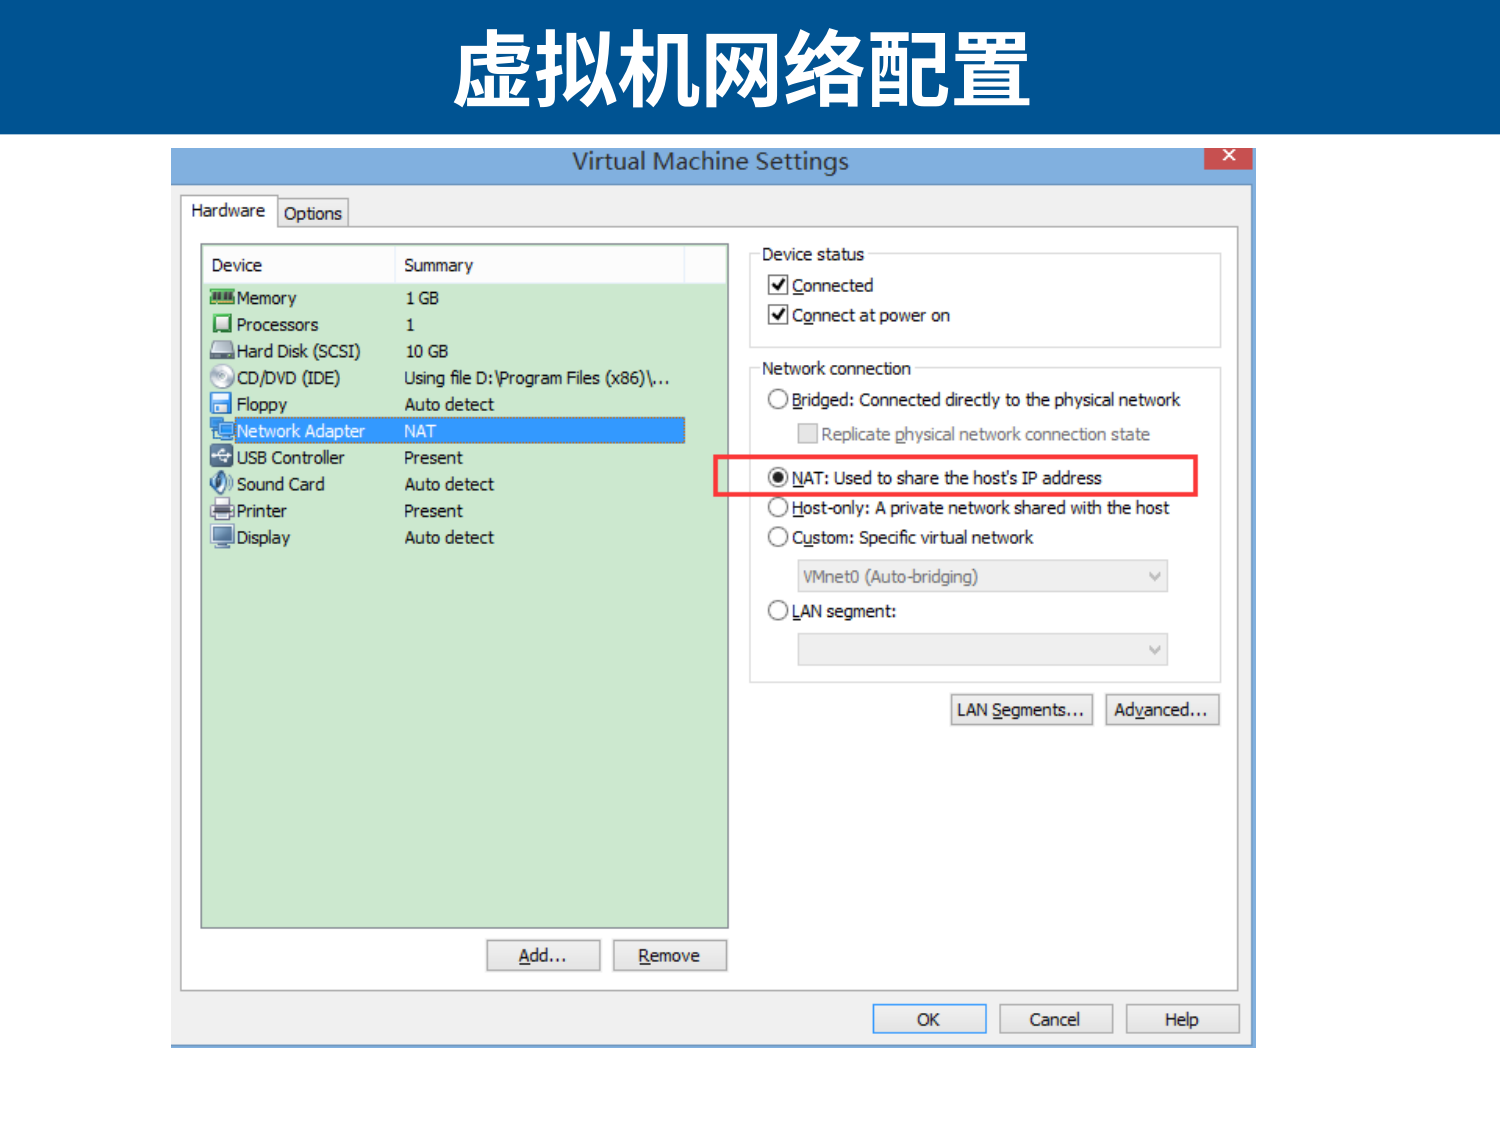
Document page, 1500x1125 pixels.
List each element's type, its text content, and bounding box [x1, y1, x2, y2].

title 虚拟机网络配置 [2, 0, 1483, 135]
picture [170, 148, 1256, 1048]
